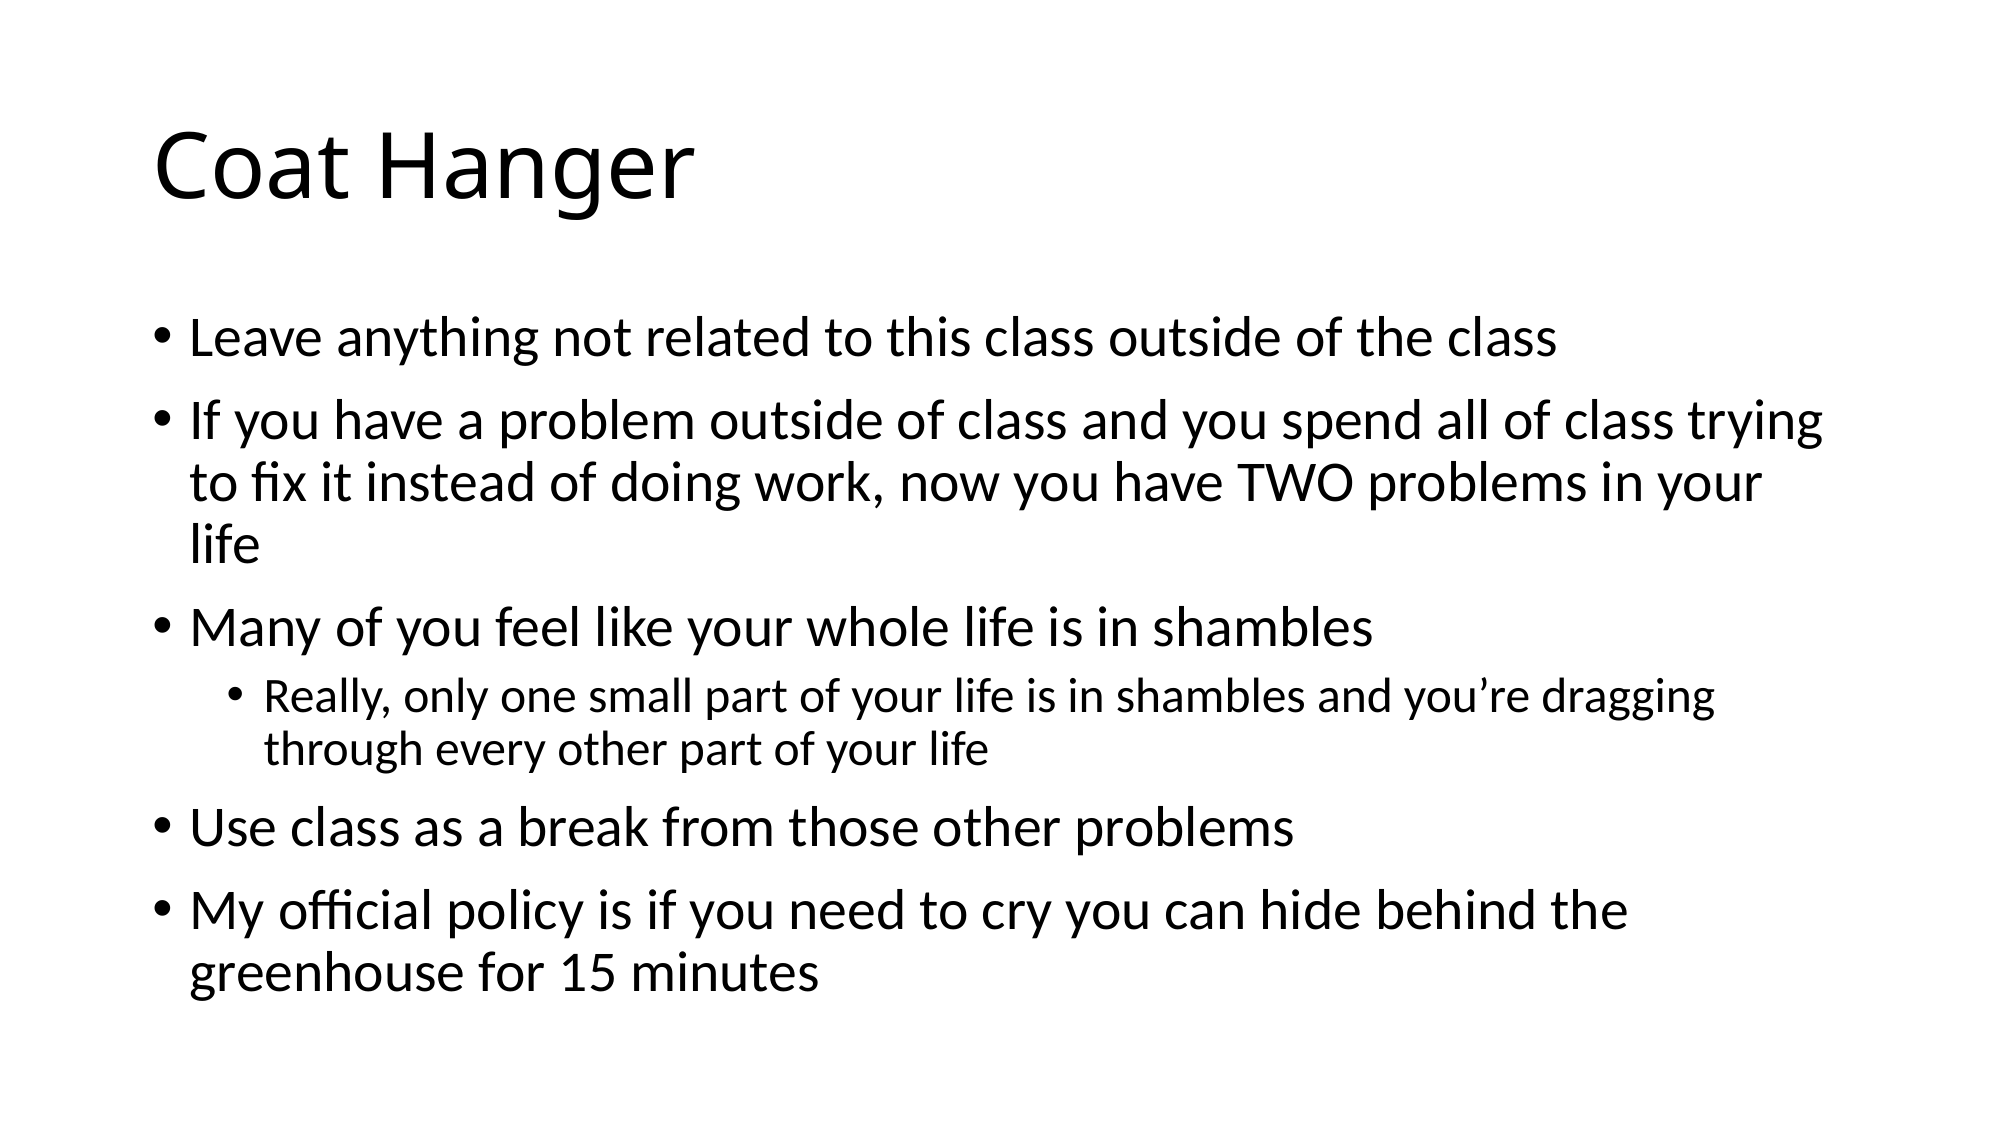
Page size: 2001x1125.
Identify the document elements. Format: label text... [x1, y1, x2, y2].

title Coat Hanger [137, 59, 1863, 278]
list Leave anything not related to this class outside of the class If you have a problem outside of class and you spend all of class trying to fix it instead of doing work, now you have TWO problems in your life Many of you feel like your whole life is in shambles Really, only one small part of your life is in shambles and you’re dragging through every other part of your life Use class as a break from those other problems My official policy is if you need to cry you can hide behind the greenhouse for 15 minutes [137, 299, 1863, 1014]
